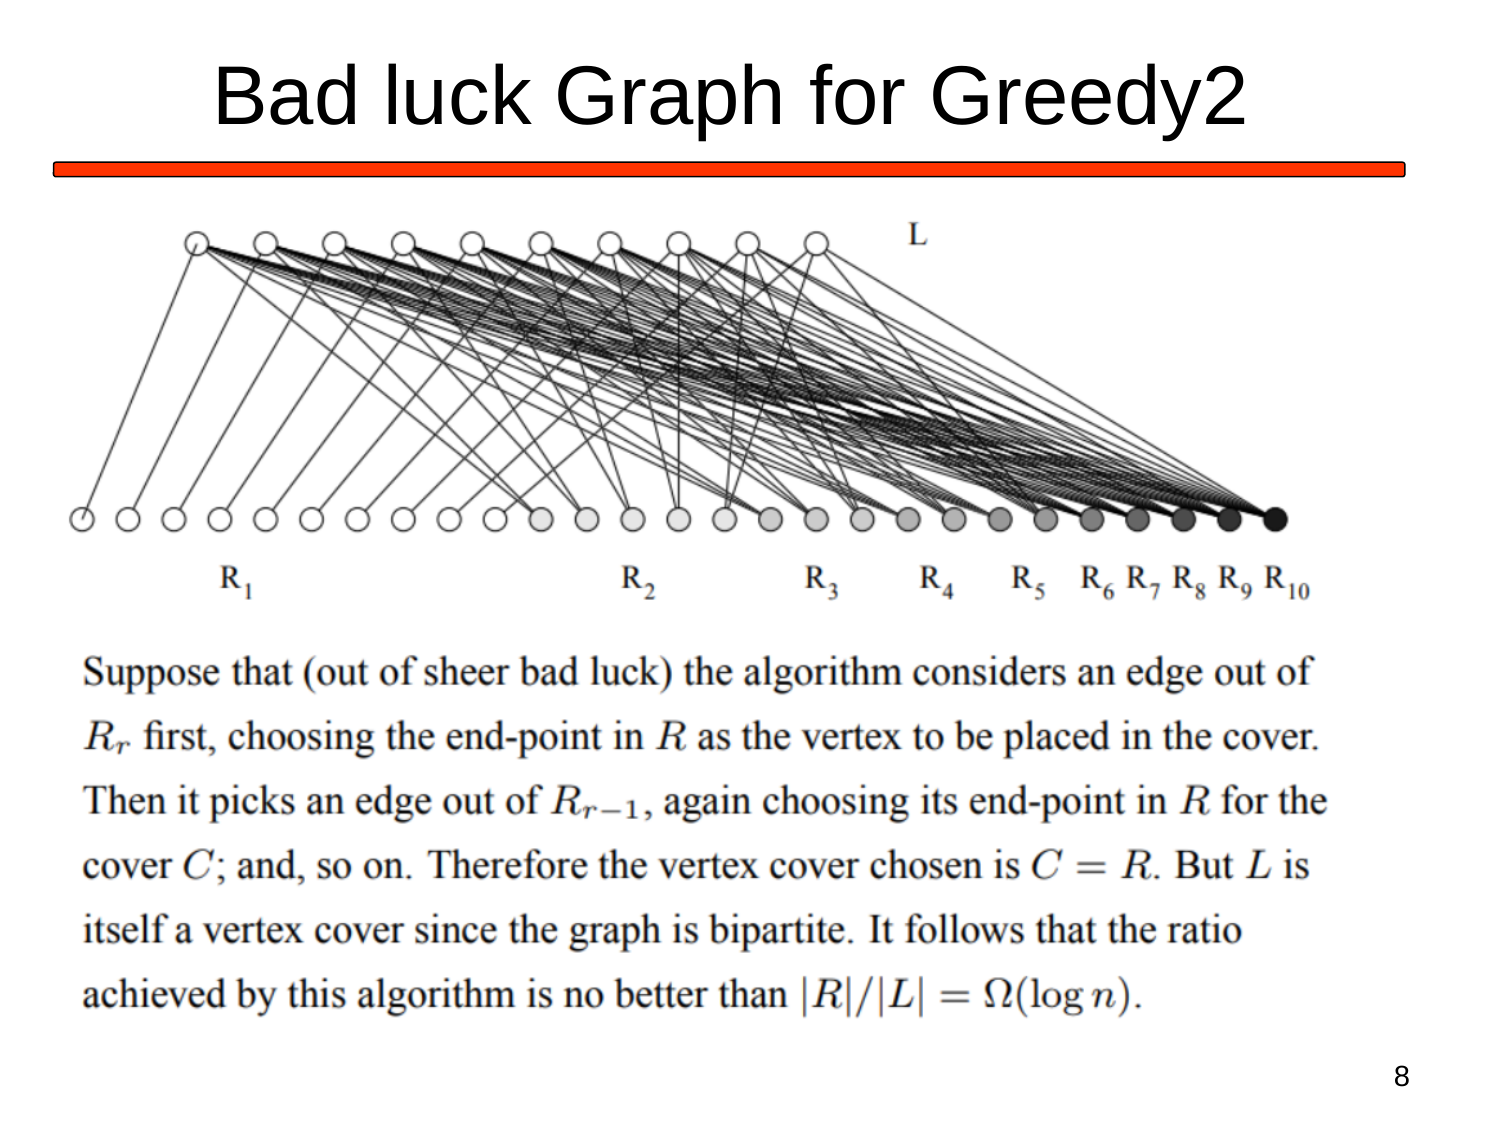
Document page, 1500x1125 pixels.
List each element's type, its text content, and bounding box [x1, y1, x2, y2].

title Bad luck Graph for Greedy2 [55, 16, 1406, 166]
picture [55, 190, 1348, 1065]
slide_number 8 [1074, 1049, 1425, 1103]
